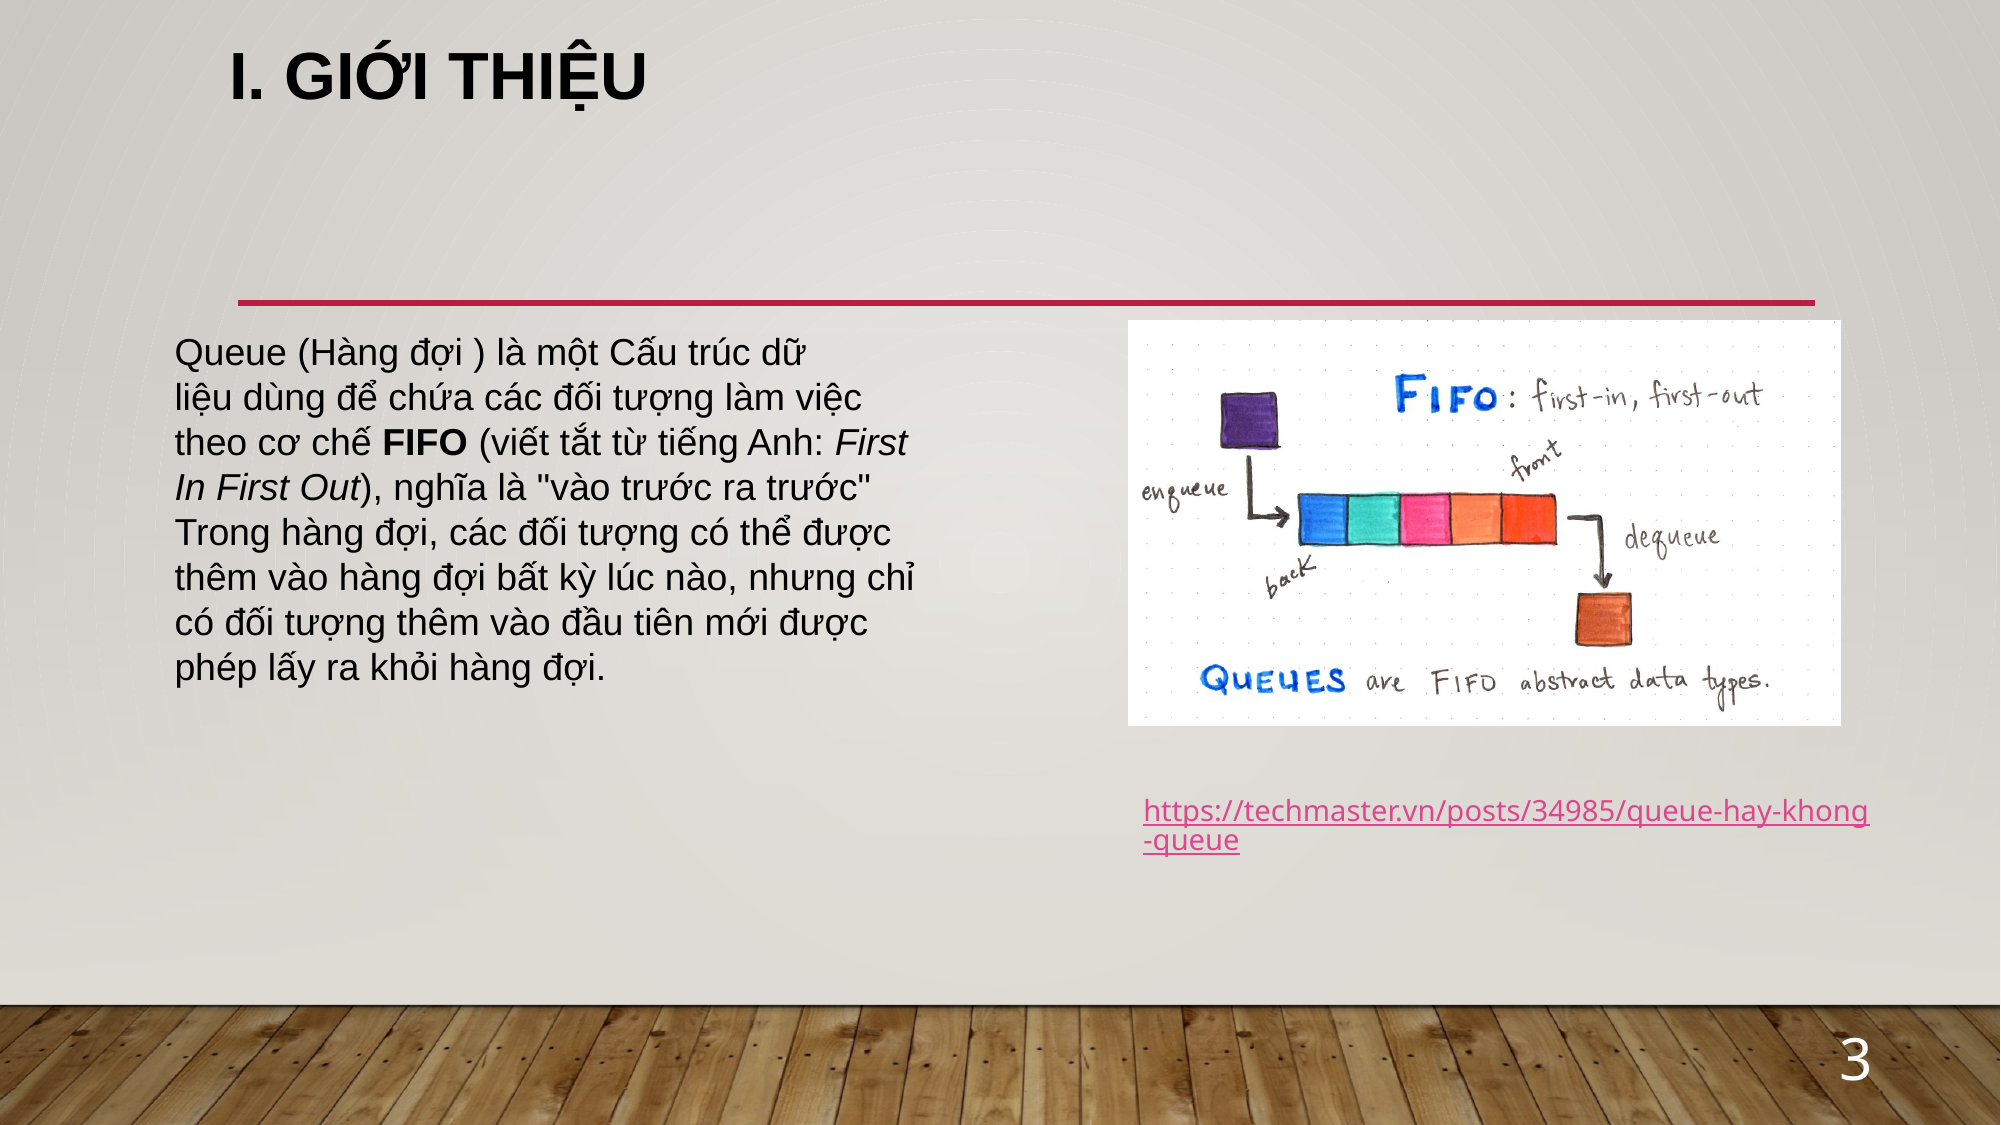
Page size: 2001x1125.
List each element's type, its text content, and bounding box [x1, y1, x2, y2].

text_box https://techmaster.vn/posts/34985/queue-hay-khong-queue [1128, 784, 1888, 840]
text_box Queue (Hàng đợi ) là một Cấu trúc dữ liệu dùng để chứa các đối tượng làm việc theo cơ chế FIFO (viết tắt từ tiếng Anh: First In First Out), nghĩa là "vào trước ra trước" Trong hàng đợi, các đối tượng có thể được thêm vào hàng đợi bất kỳ lúc nào, nhưng chỉ có đối tượng thêm vào đầu tiên mới được phép lấy ra khỏi hàng đợi. [159, 320, 959, 696]
picture [1128, 320, 1841, 727]
picture [0, 1005, 2000, 1125]
title I. giới thiệu [214, 34, 1615, 282]
slide_number 3 [1754, 1015, 1888, 1098]
